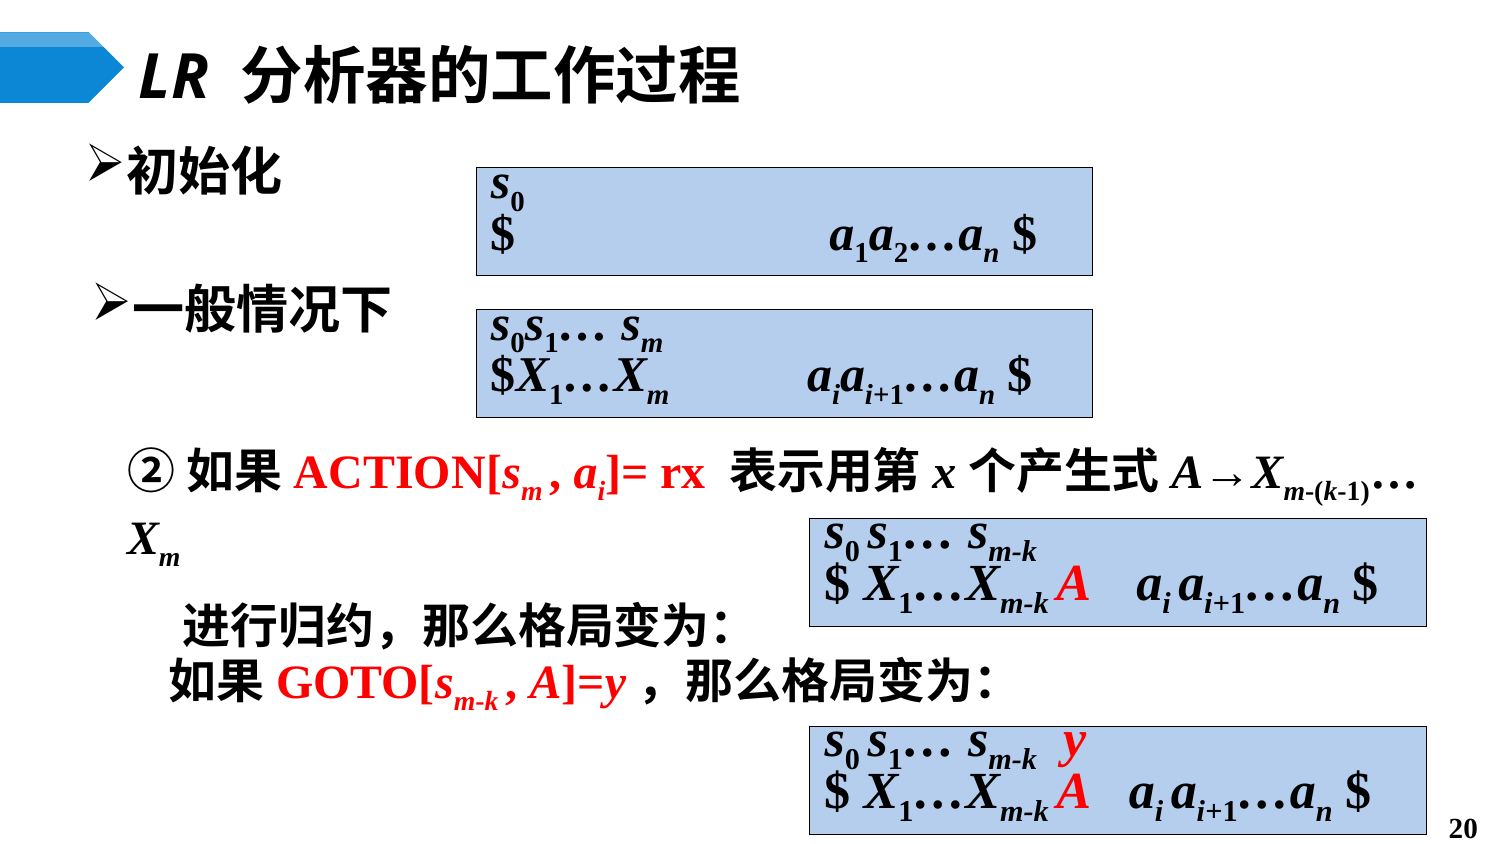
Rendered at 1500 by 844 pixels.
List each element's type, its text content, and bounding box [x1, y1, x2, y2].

text_box 初始化 [70, 130, 1383, 209]
text_box s0s1… sm $X1…Xm aiai+1…an $ [476, 309, 1093, 418]
text_box s0 s1… sm-k y $ X1…Xm-k A ai ai+1…an $ [809, 726, 1427, 835]
text_box 如果GOTO[sm-k , A]=y，那么格局变为： [153, 646, 1500, 724]
text_box ②如果ACTION[sm , ai]= rx 表示用第x个产生式A→Xm-(k-1)…Xm 进行归约，那么格局变为： [112, 433, 1477, 661]
title LR 分析器的工作过程 [123, 43, 1425, 103]
text_box s0 s1… sm-k $ X1…Xm-k A ai ai+1…an $ [809, 518, 1427, 627]
text_box s0 $ a1a2…an $ [476, 167, 1093, 276]
text_box 一般情况下 [76, 269, 1477, 347]
